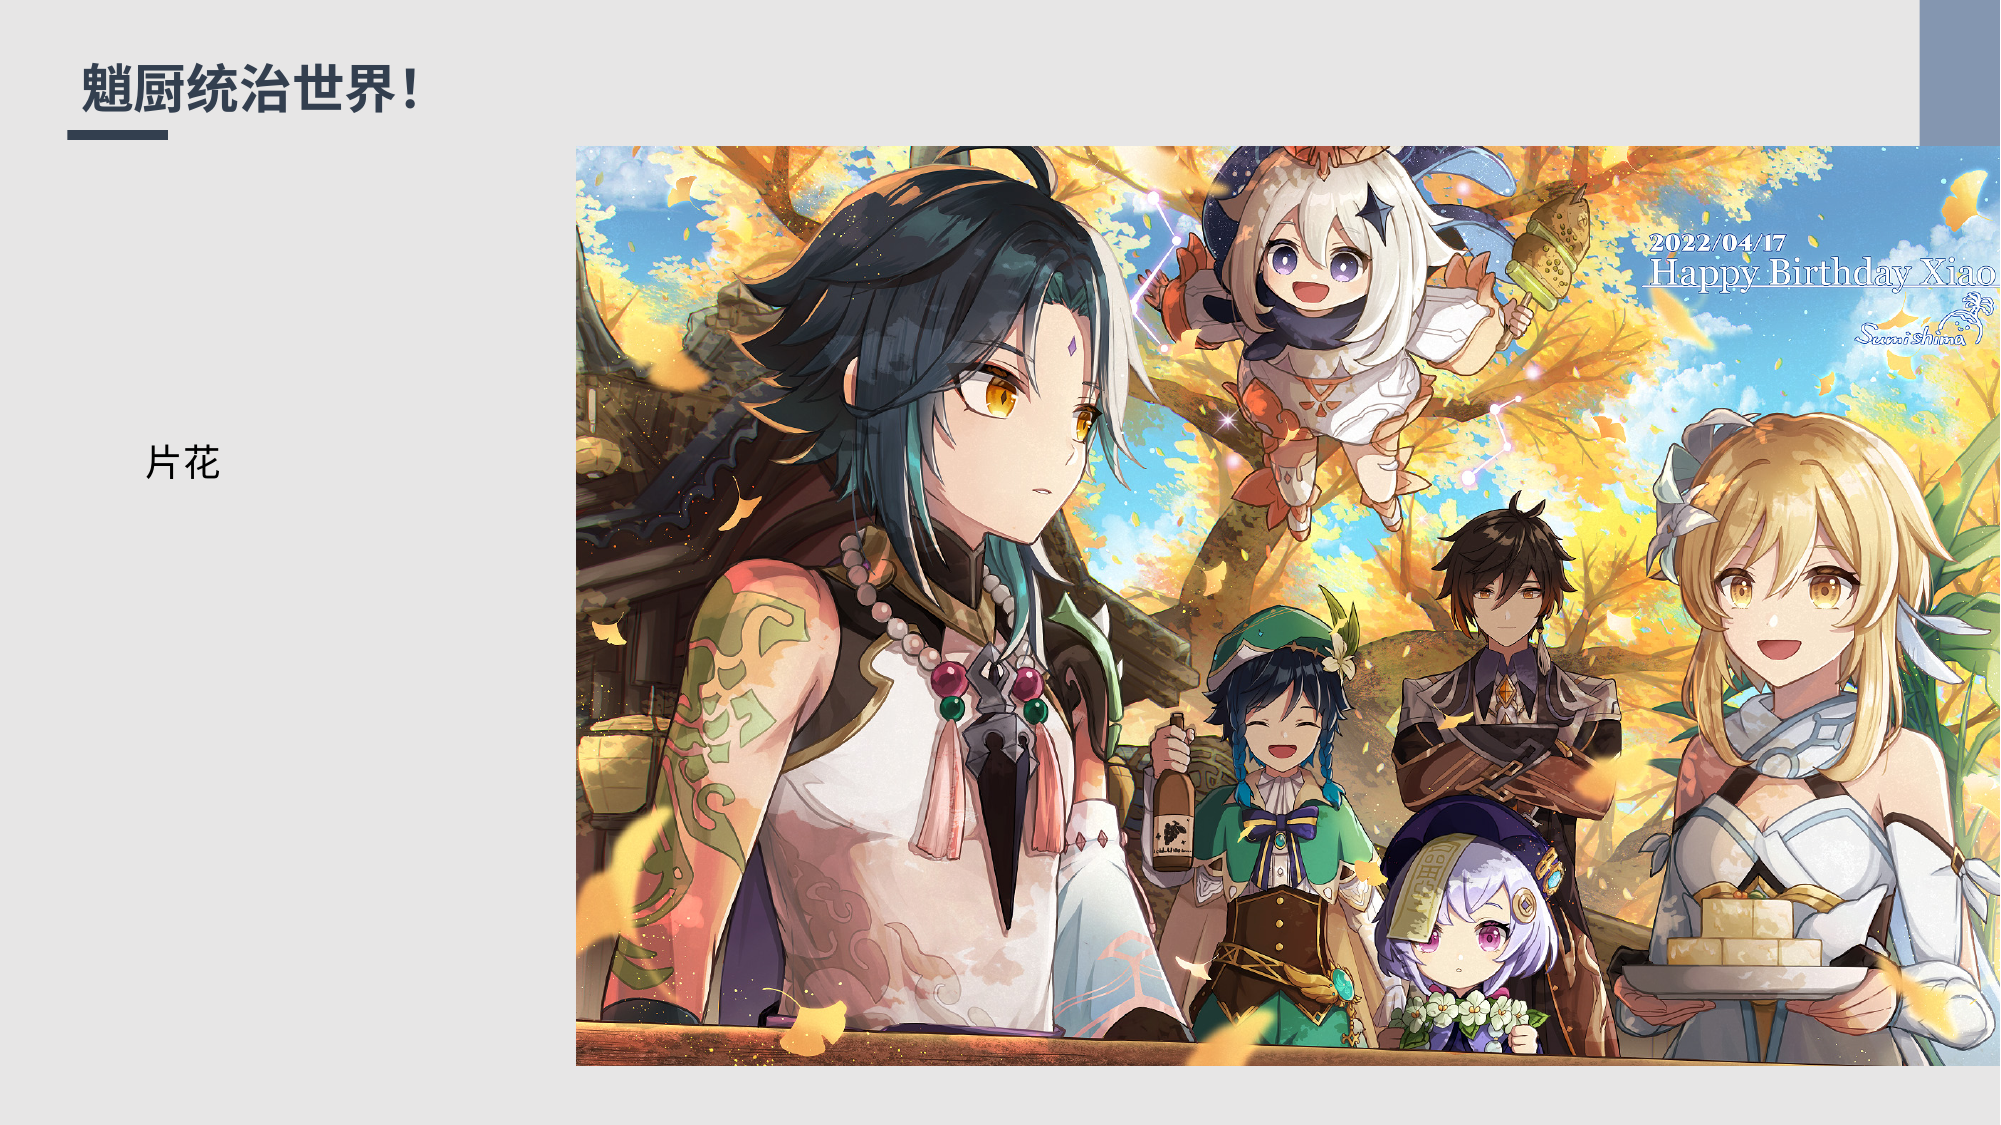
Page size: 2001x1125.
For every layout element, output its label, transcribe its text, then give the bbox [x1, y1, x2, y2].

title 魈厨统治世界！ [66, 54, 525, 128]
picture [576, 146, 2000, 1066]
text_box 片花 [130, 431, 236, 492]
